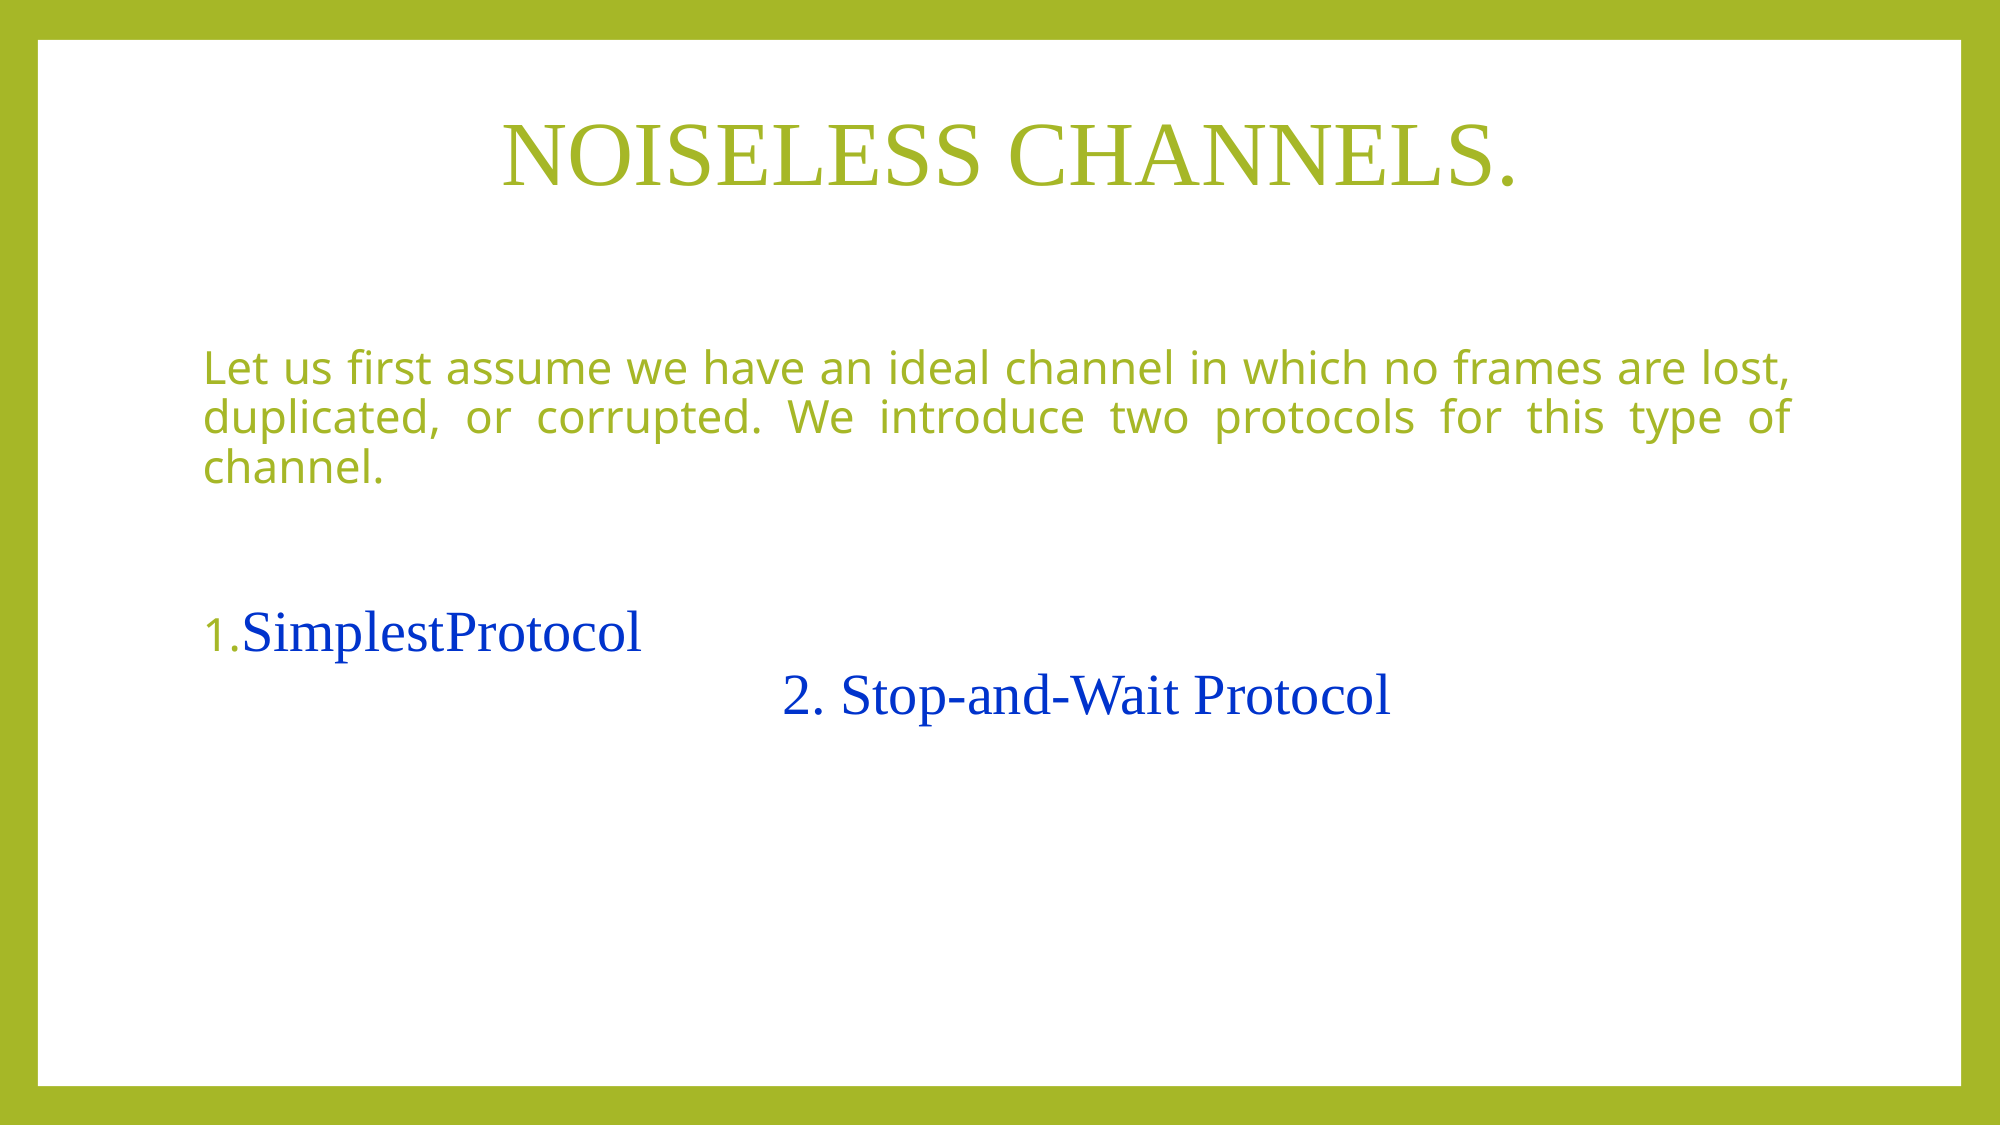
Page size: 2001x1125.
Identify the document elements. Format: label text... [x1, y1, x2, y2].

title NOISELESS CHANNELS. [187, 99, 1808, 323]
list Let us first assume we have an ideal channel in which no frames are lost, duplicated, or corrupted. We introduce two protocols for this type of channel. 1.SimplestProtocol 2. Stop-and-Wait Protocol [187, 337, 1808, 1000]
